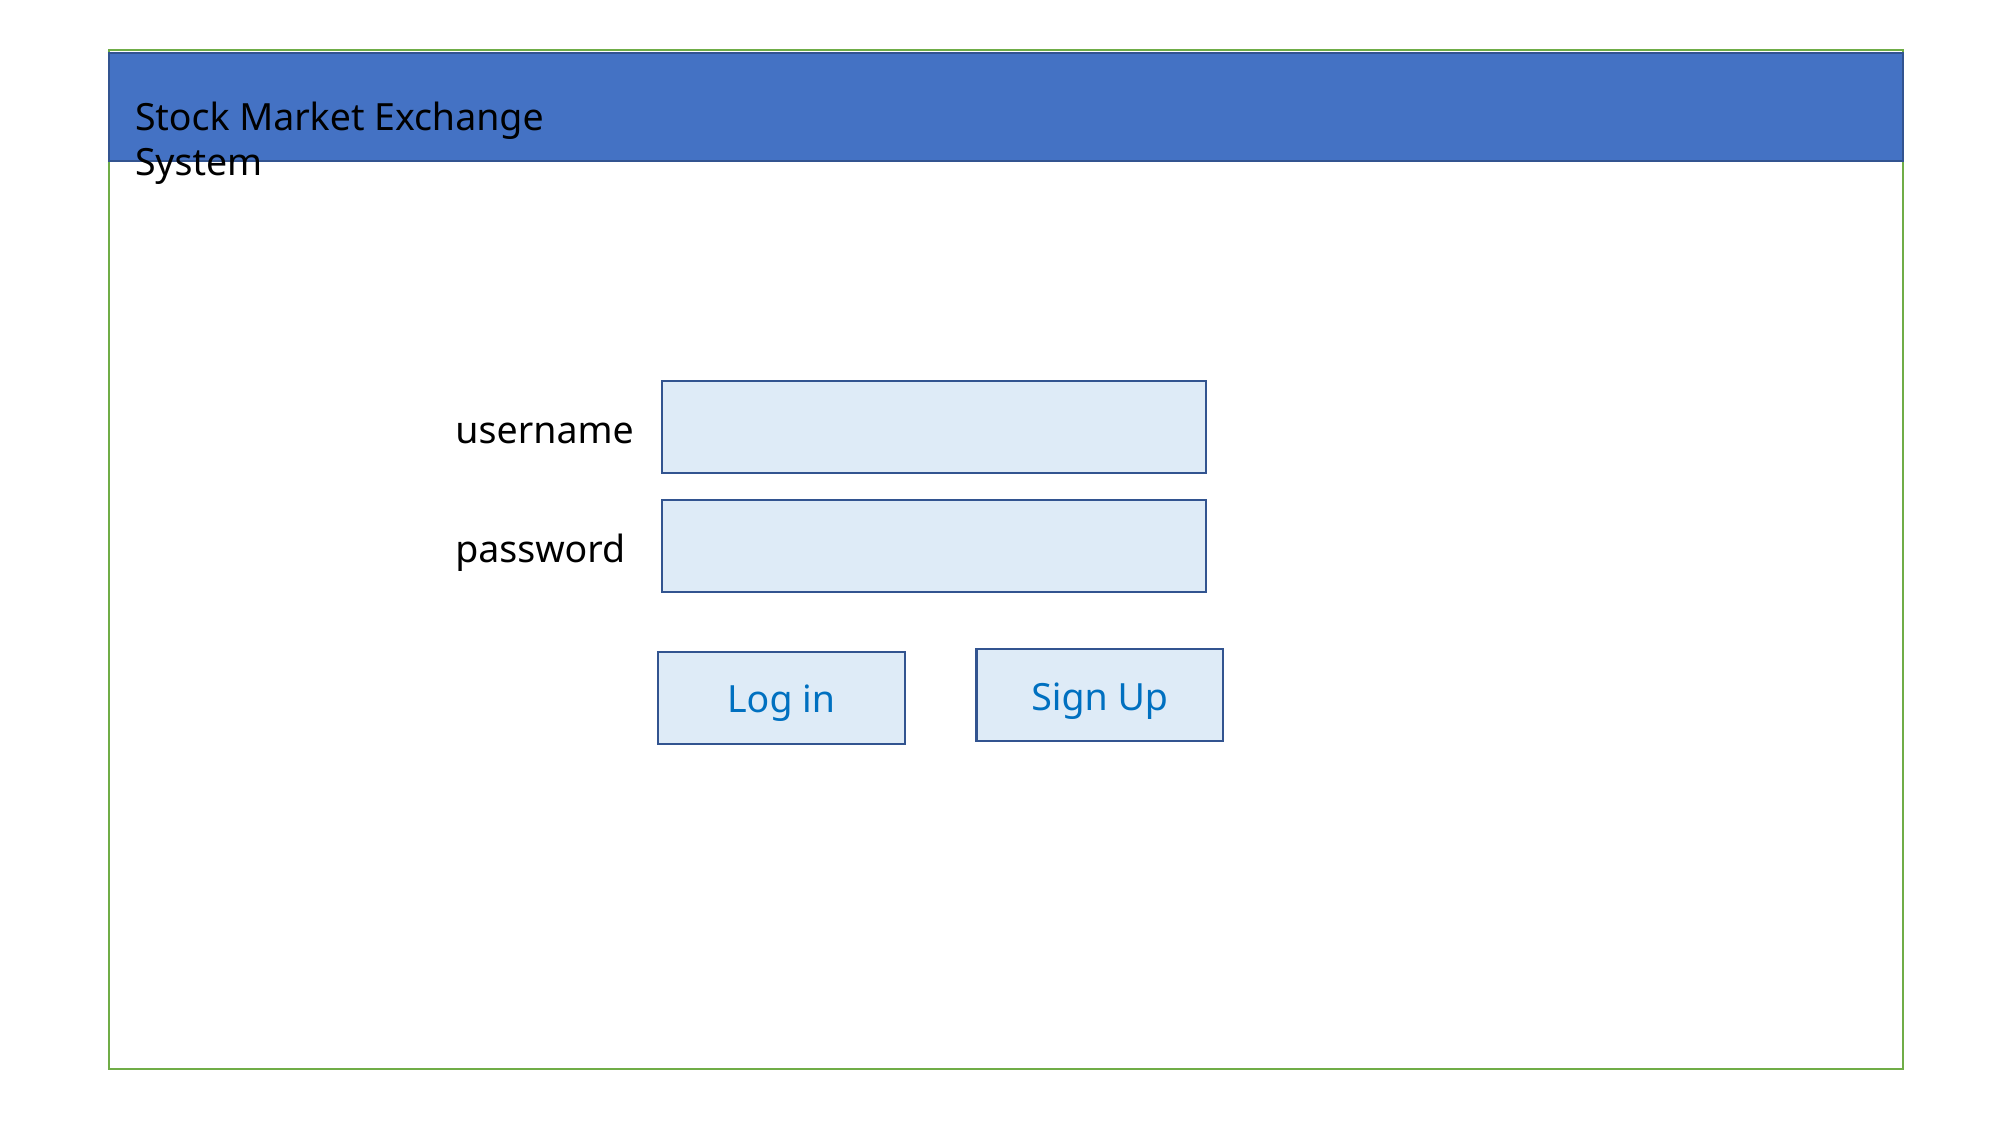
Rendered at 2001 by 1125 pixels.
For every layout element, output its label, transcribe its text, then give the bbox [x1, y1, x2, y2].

text_box Stock Market Exchange System [120, 85, 675, 191]
text_box [661, 380, 1207, 474]
text_box [108, 162, 1904, 1070]
text_box [108, 52, 1904, 162]
text_box username [440, 398, 653, 459]
text_box Log in [657, 651, 906, 745]
text_box [661, 499, 1207, 593]
text_box Sign Up [975, 648, 1224, 742]
text_box password [440, 517, 653, 577]
